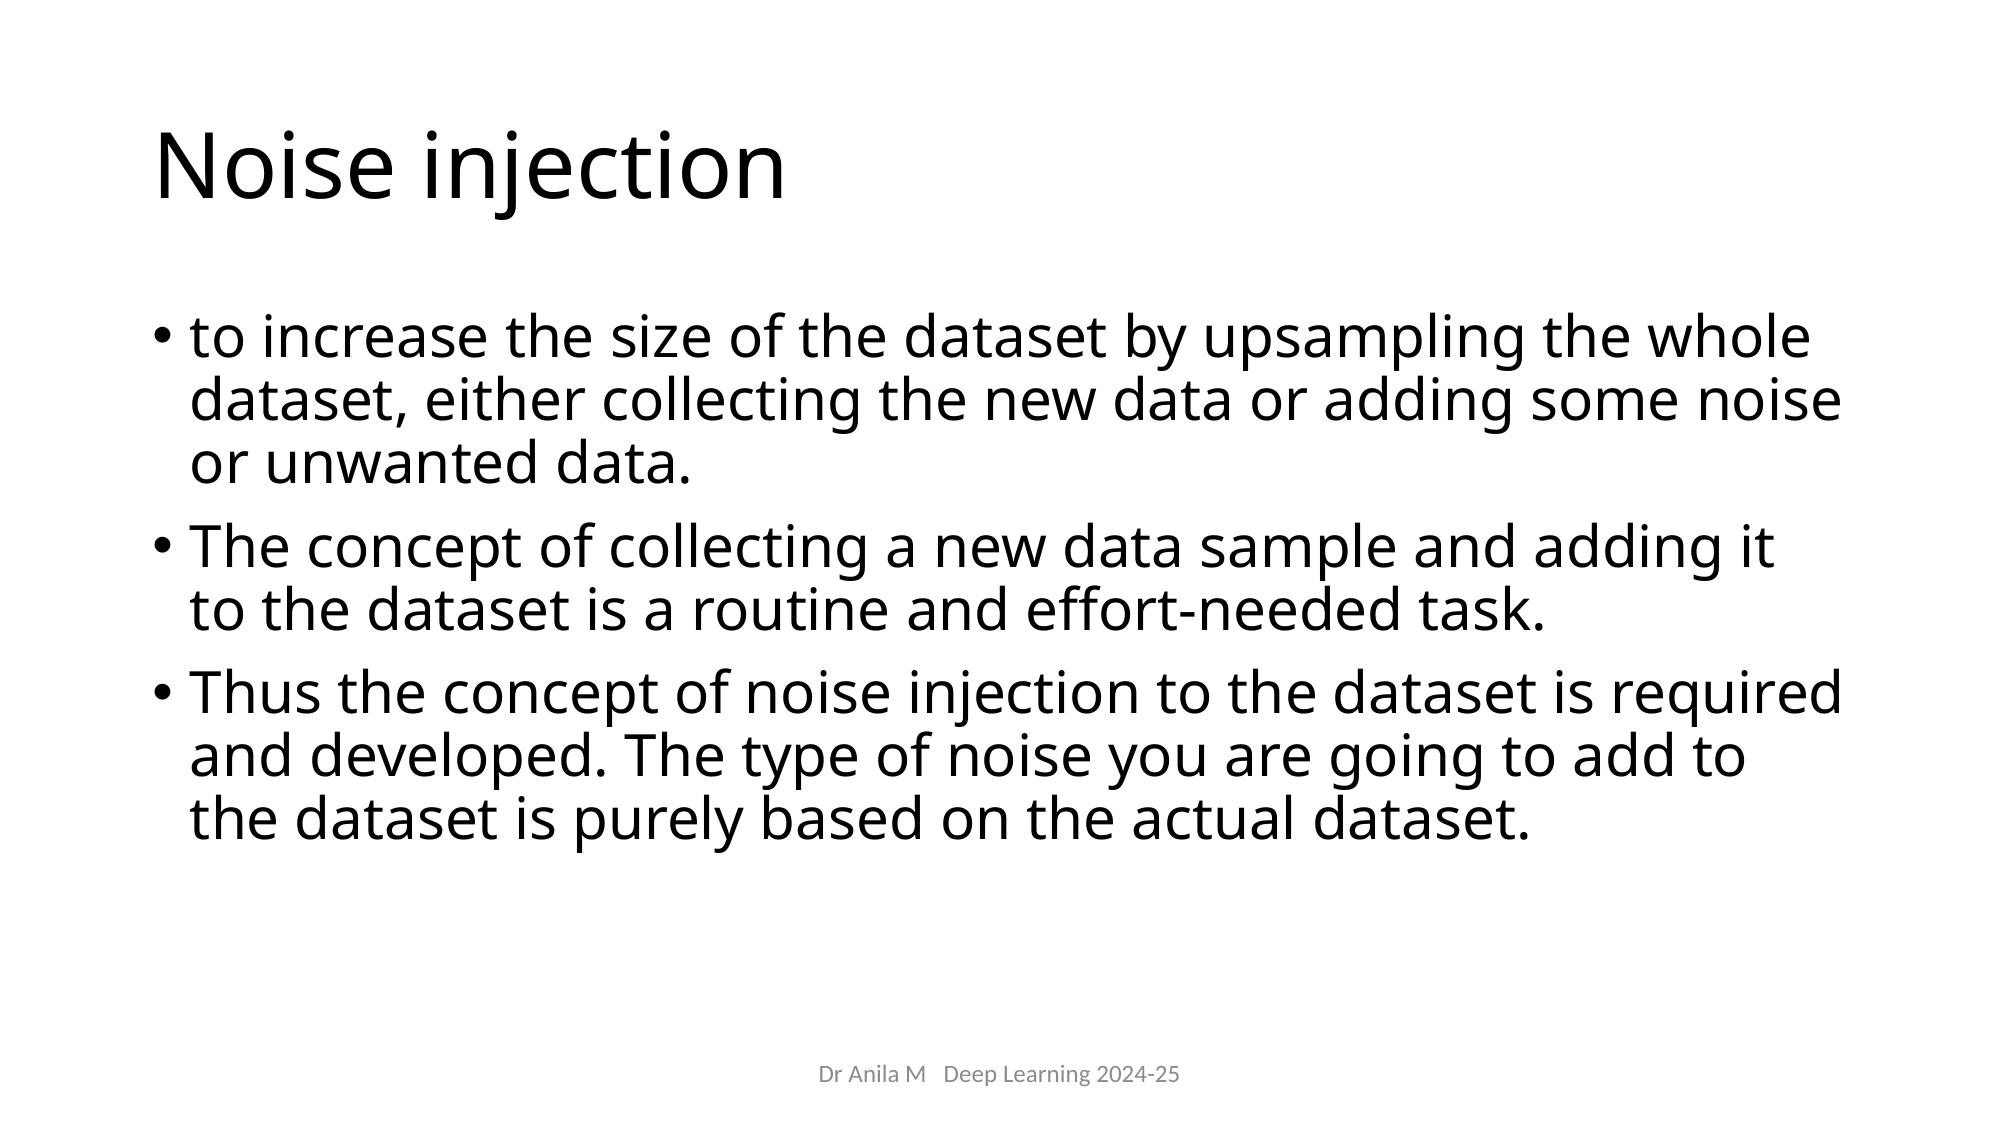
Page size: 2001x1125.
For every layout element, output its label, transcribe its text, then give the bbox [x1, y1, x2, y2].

footer Dr Anila M Deep Learning 2024-25 [662, 1042, 1338, 1103]
list to increase the size of the dataset by upsampling the whole dataset, either collecting the new data or adding some noise or unwanted data. The concept of collecting a new data sample and adding it to the dataset is a routine and effort-needed task. Thus the concept of noise injection to the dataset is required and developed. The type of noise you are going to add to the dataset is purely based on the actual dataset. [137, 299, 1863, 1014]
title Noise injection [137, 59, 1863, 278]
